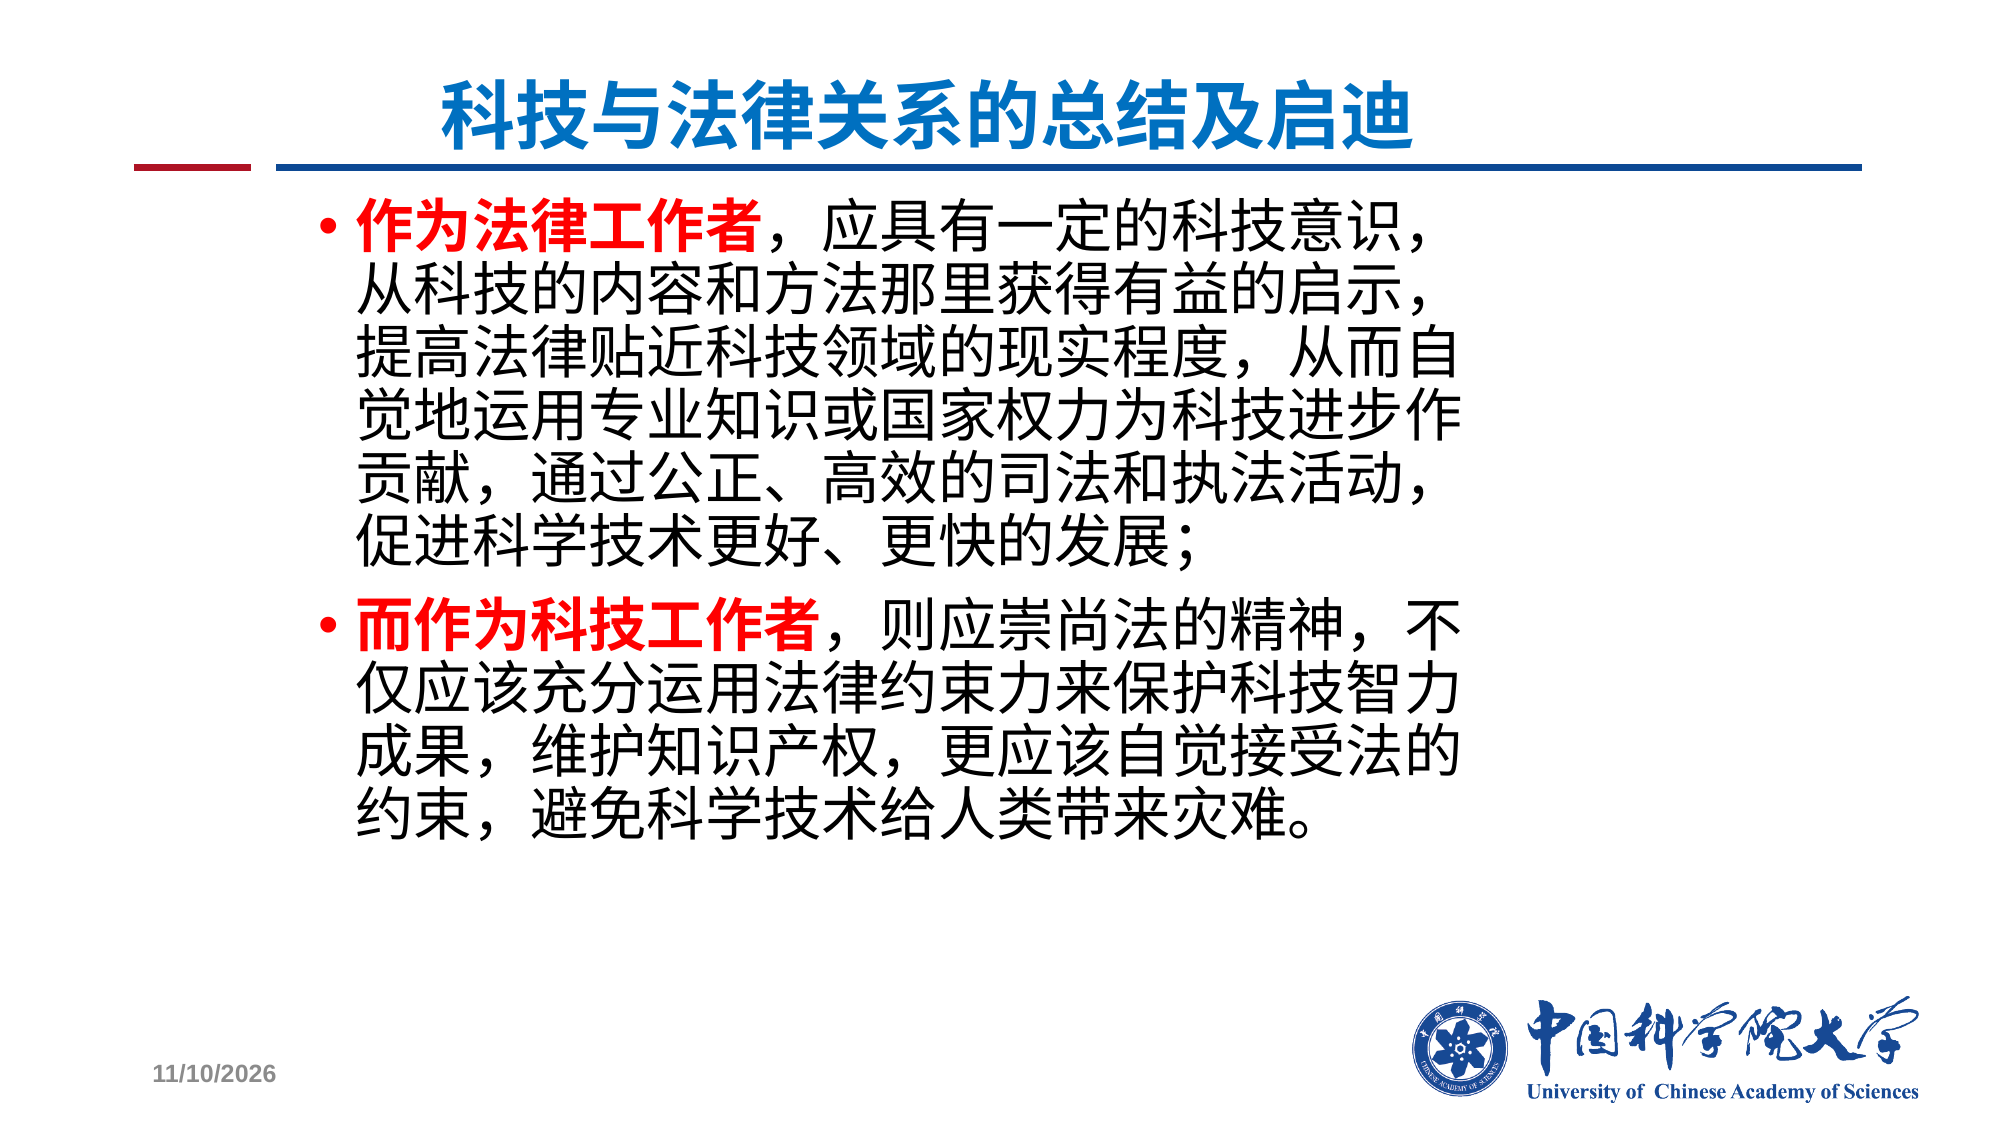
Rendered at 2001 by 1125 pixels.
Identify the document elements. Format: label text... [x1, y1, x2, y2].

list 作为法律工作者，应具有一定的科技意识，从科技的内容和方法那里获得有益的启示，提高法律贴近科技领域的现实程度，从而自觉地运用专业知识或国家权力为科技进步作贡献，通过公正、高效的司法和执法活动，促进科学技术更好、更快的发展； 而作为科技工作者，则应崇尚法的精神，不仅应该充分运用法律约束力来保护科技智力成果，维护知识产权，更应该自觉接受法的约束，避免科学技术给人类带来灾难。 [303, 189, 1509, 1021]
picture [1412, 996, 1919, 1103]
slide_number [137, 1042, 588, 1103]
title 科技与法律关系的总结及启迪 [367, 0, 1774, 168]
